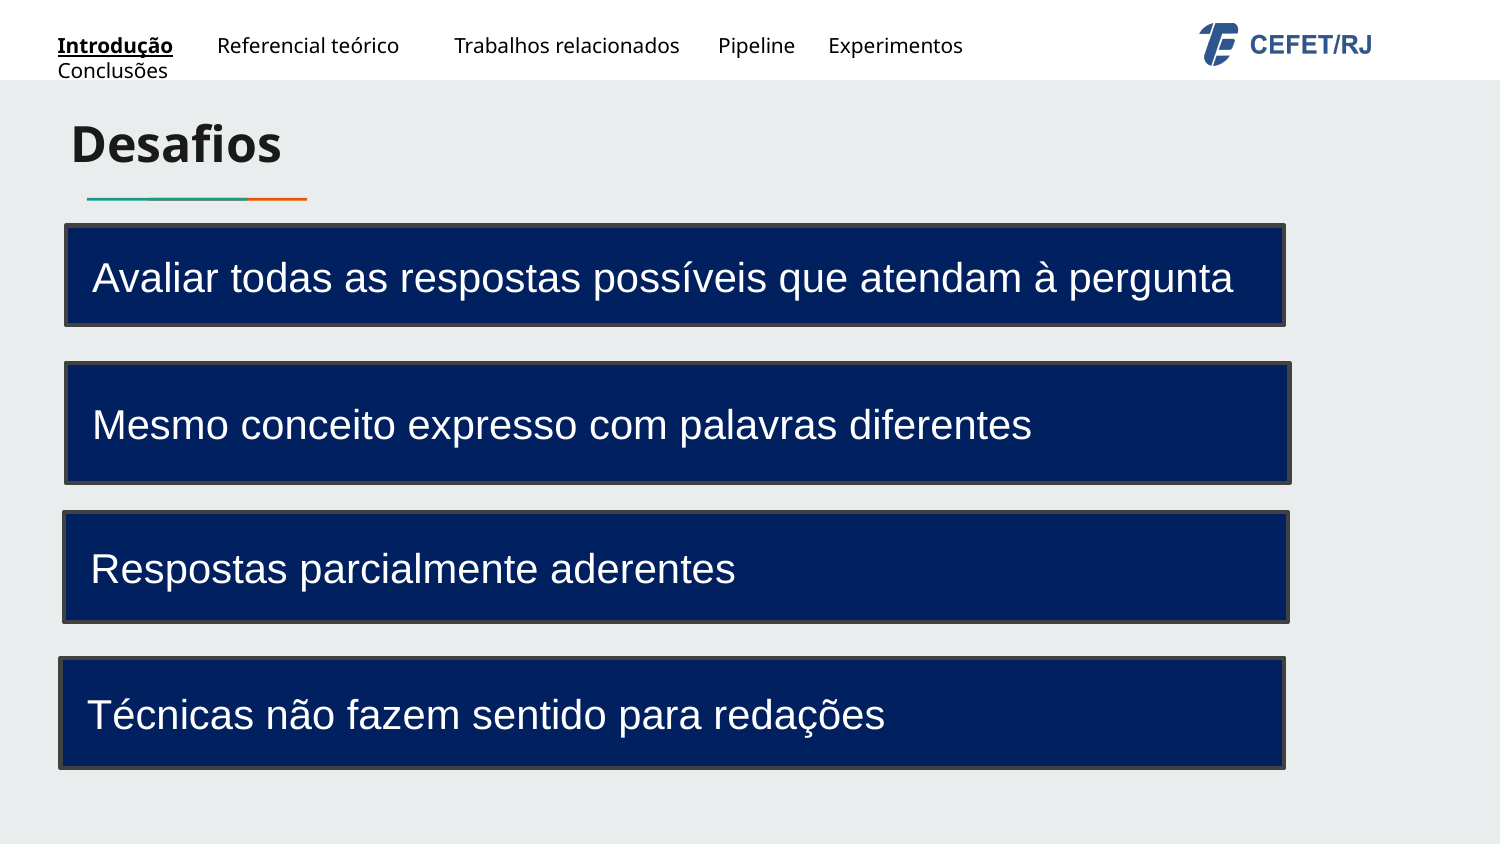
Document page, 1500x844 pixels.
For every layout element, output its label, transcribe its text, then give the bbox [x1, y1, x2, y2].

text_box Mesmo conceito expresso com palavras diferentes [64, 361, 1292, 485]
picture [1198, 22, 1371, 66]
text_box Desafios [55, 97, 871, 179]
text_box Avaliar todas as respostas possíveis que atendam à pergunta [64, 223, 1286, 327]
text_box Introdução Referencial teórico Trabalhos relacionados Pipeline Experimentos Conclusões [42, 17, 1148, 63]
text_box Técnicas não fazem sentido para redações [58, 656, 1286, 770]
text_box Respostas parcialmente aderentes [62, 510, 1290, 624]
